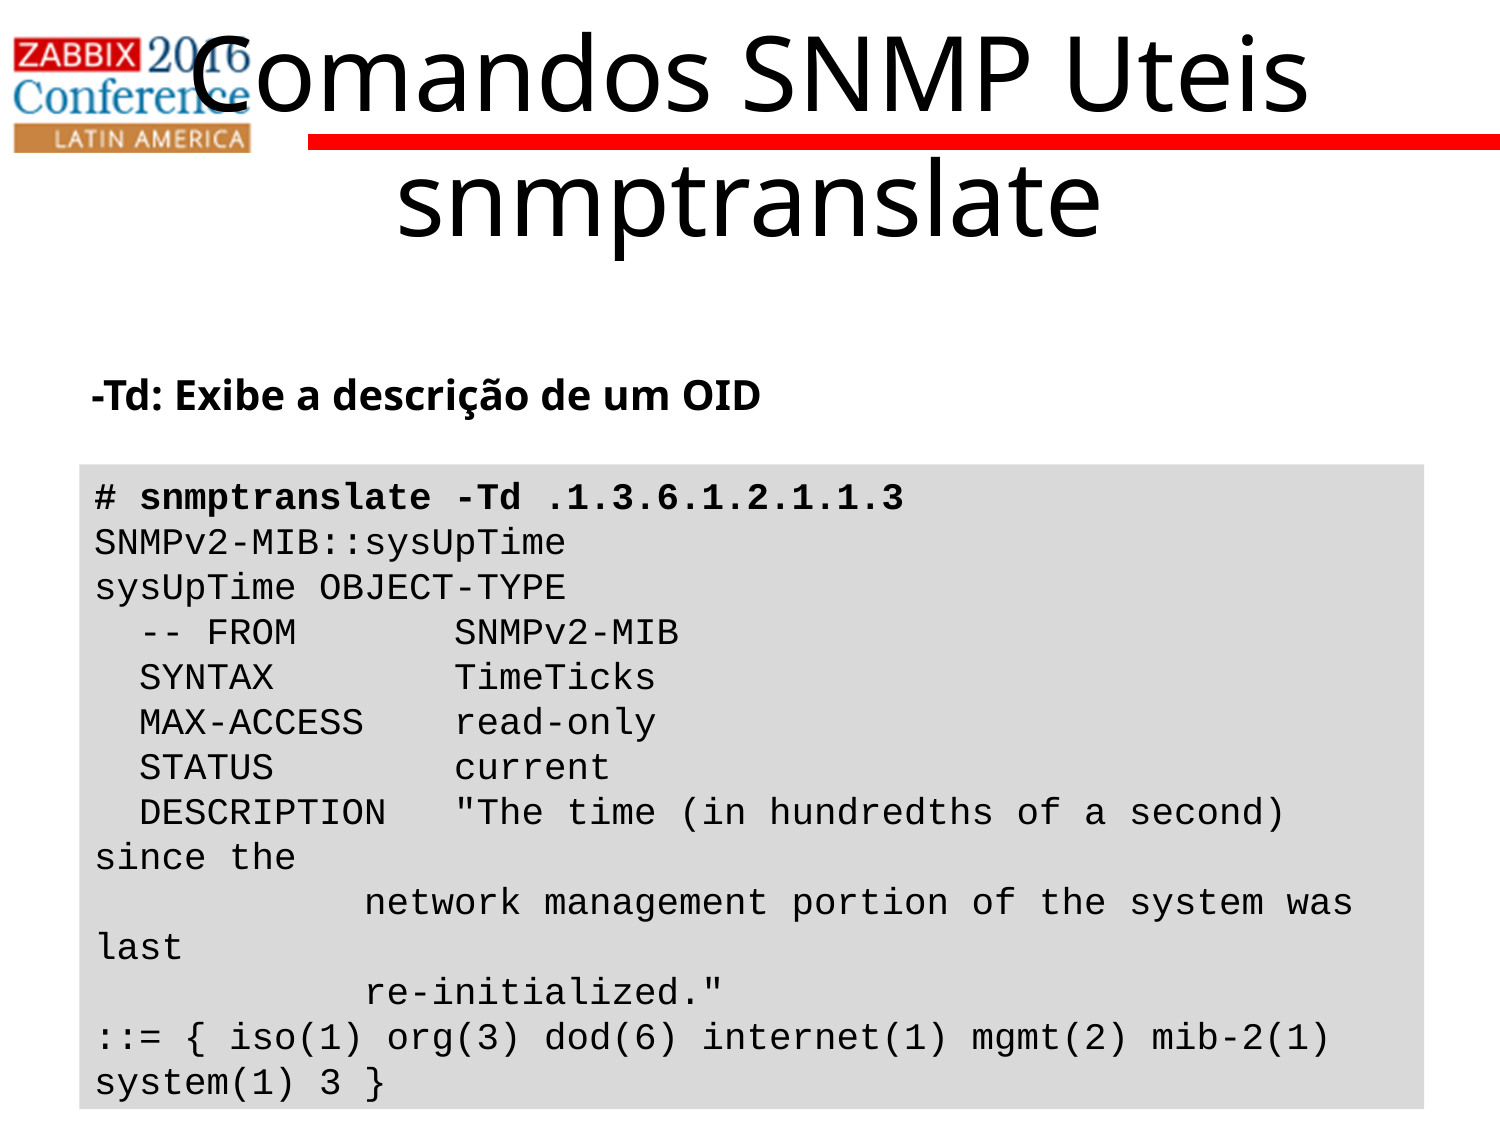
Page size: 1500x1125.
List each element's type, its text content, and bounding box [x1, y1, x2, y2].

text_box Comandos SNMP Uteis snmptranslate [0, 0, 1500, 265]
text_box -Td: Exibe a descrição de um OID [76, 361, 1422, 427]
text_box # snmptranslate -Td .1.3.6.1.2.1.1.3 SNMPv2-MIB::sysUpTime sysUpTime OBJECT-TYPE -- FROM SNMPv2-MIB SYNTAX TimeTicks MAX-ACCESS read-only STATUS current DESCRIPTION "The time (in hundredths of a second) since the network management portion of the system was last re-initialized." ::= { iso(1) org(3) dod(6) internet(1) mgmt(2) mib-2(1) system(1) 3 } [79, 464, 1425, 1110]
